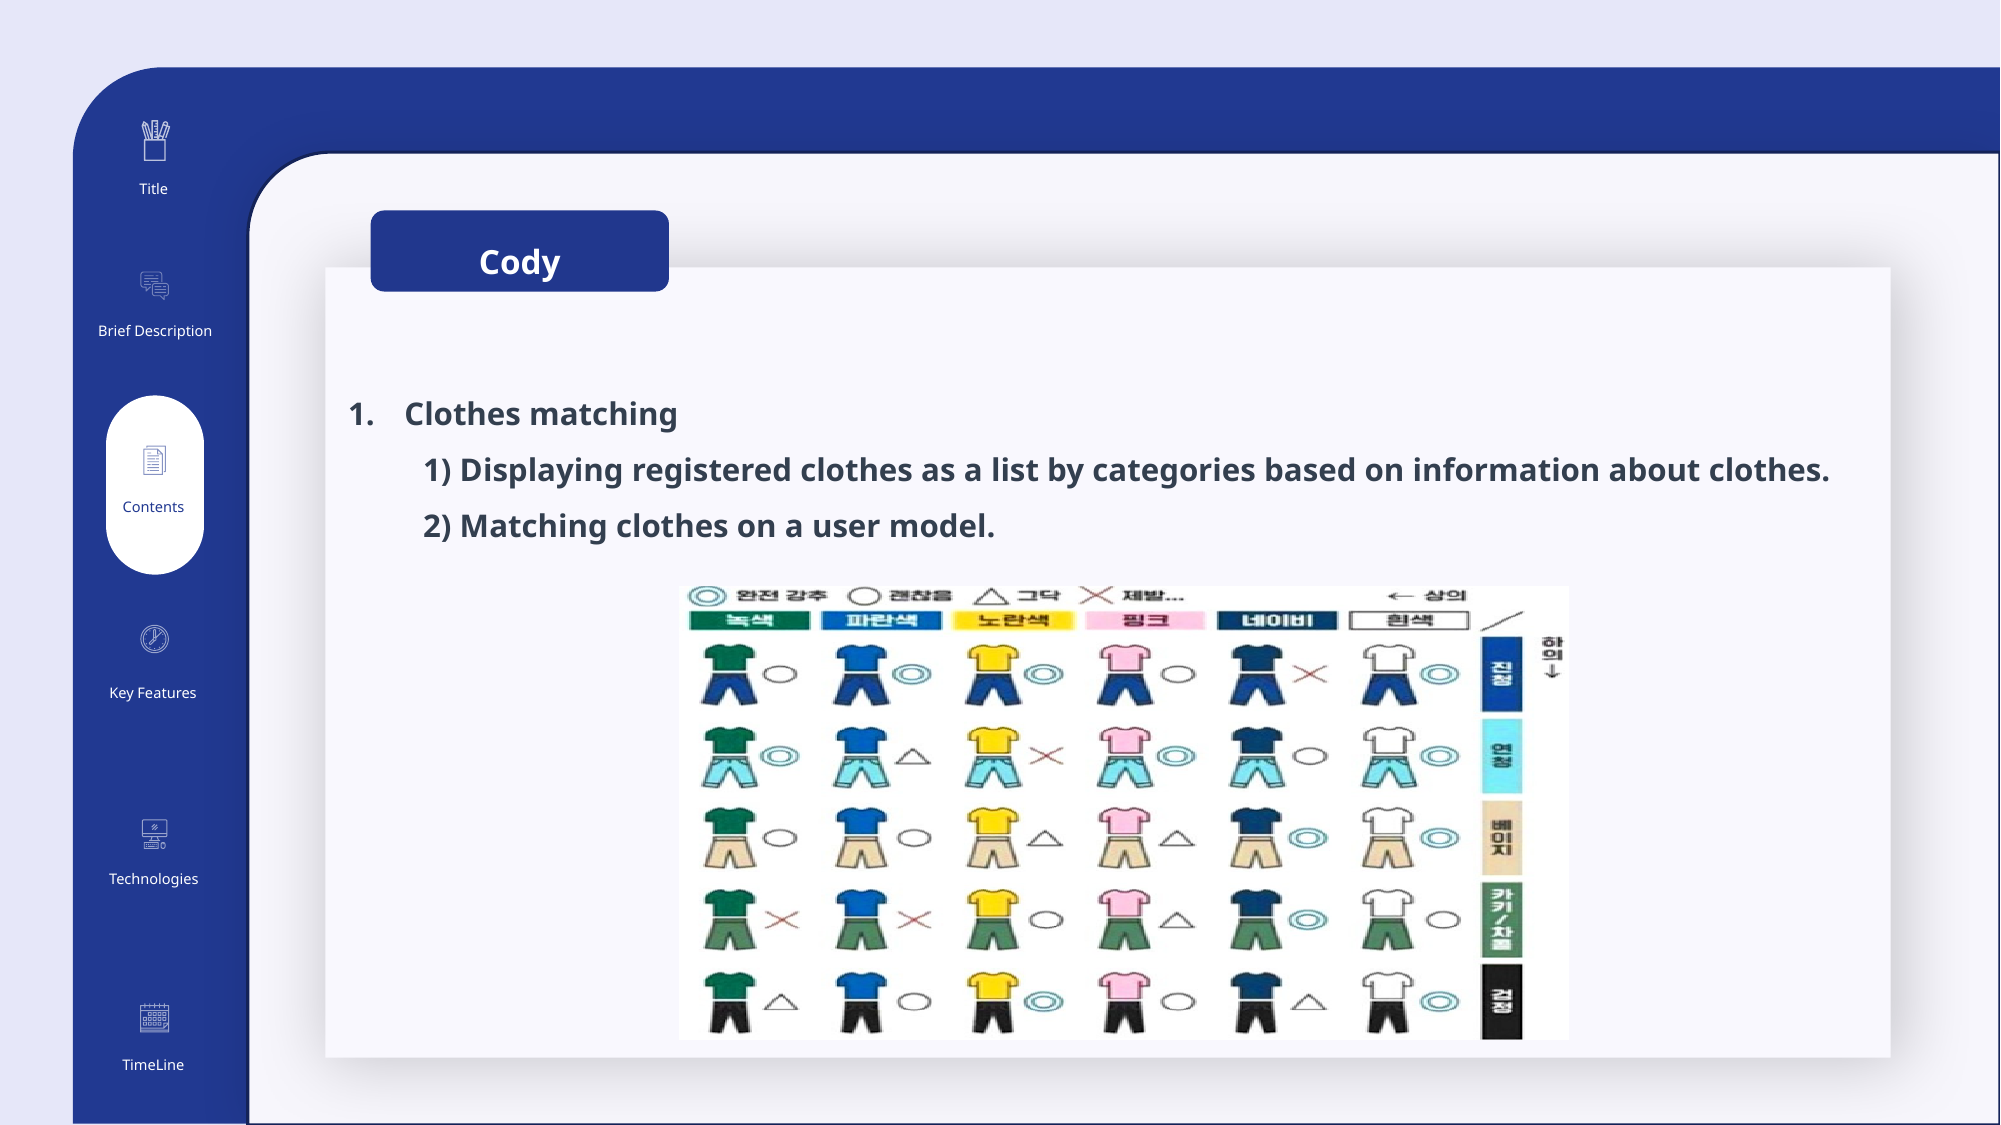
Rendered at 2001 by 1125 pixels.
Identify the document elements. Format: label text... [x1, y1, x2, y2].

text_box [141, 819, 168, 849]
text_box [140, 624, 169, 654]
text_box Contents [108, 482, 200, 524]
text_box [105, 394, 206, 576]
text_box TimeLine [107, 1039, 200, 1081]
text_box Brief Description [83, 305, 228, 347]
text_box Key Features [94, 668, 212, 709]
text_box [140, 1003, 170, 1033]
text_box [143, 445, 166, 475]
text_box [247, 152, 2000, 1125]
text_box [140, 271, 169, 300]
text_box Title [124, 163, 184, 205]
text_box [71, 66, 2000, 1125]
text_box Technologies [94, 853, 214, 895]
text_box [141, 120, 171, 161]
